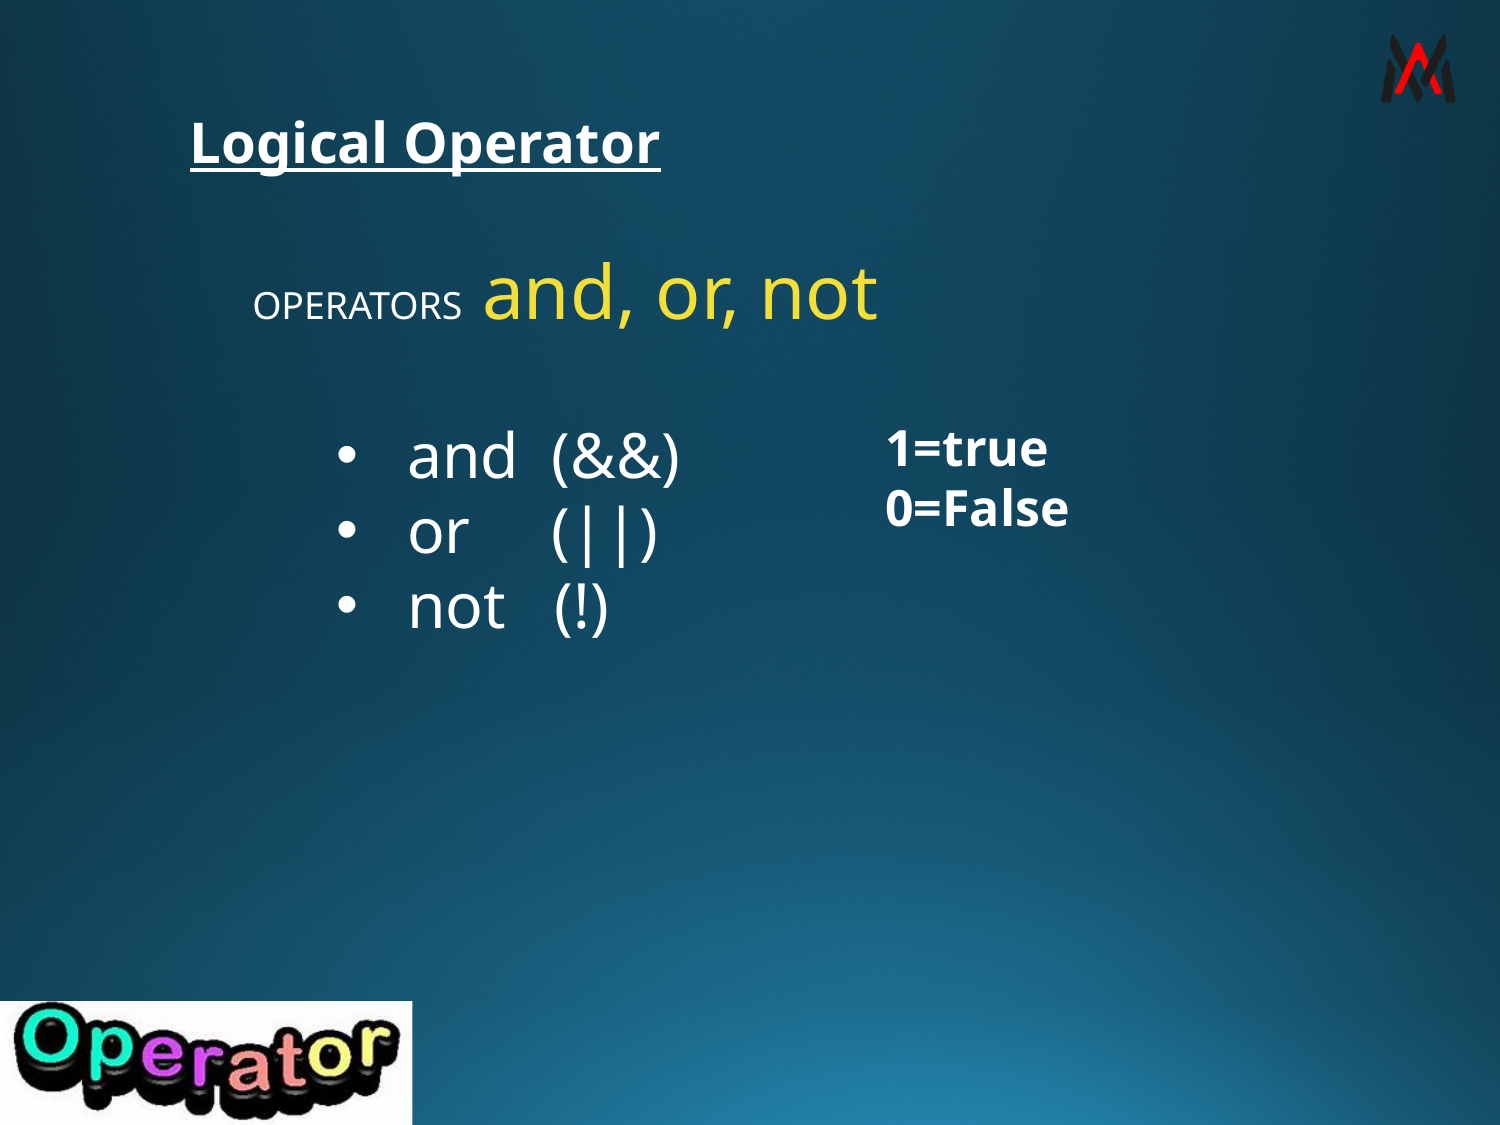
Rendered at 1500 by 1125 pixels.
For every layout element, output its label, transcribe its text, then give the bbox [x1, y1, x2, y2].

text_box OPERATORS and, or, not [237, 237, 1088, 343]
text_box and (&&) or (||) not (!) [321, 408, 911, 649]
picture [0, 0, 1500, 1125]
text_box 1=true 0=False [870, 408, 1209, 544]
text_box Logical Operator [174, 99, 839, 183]
